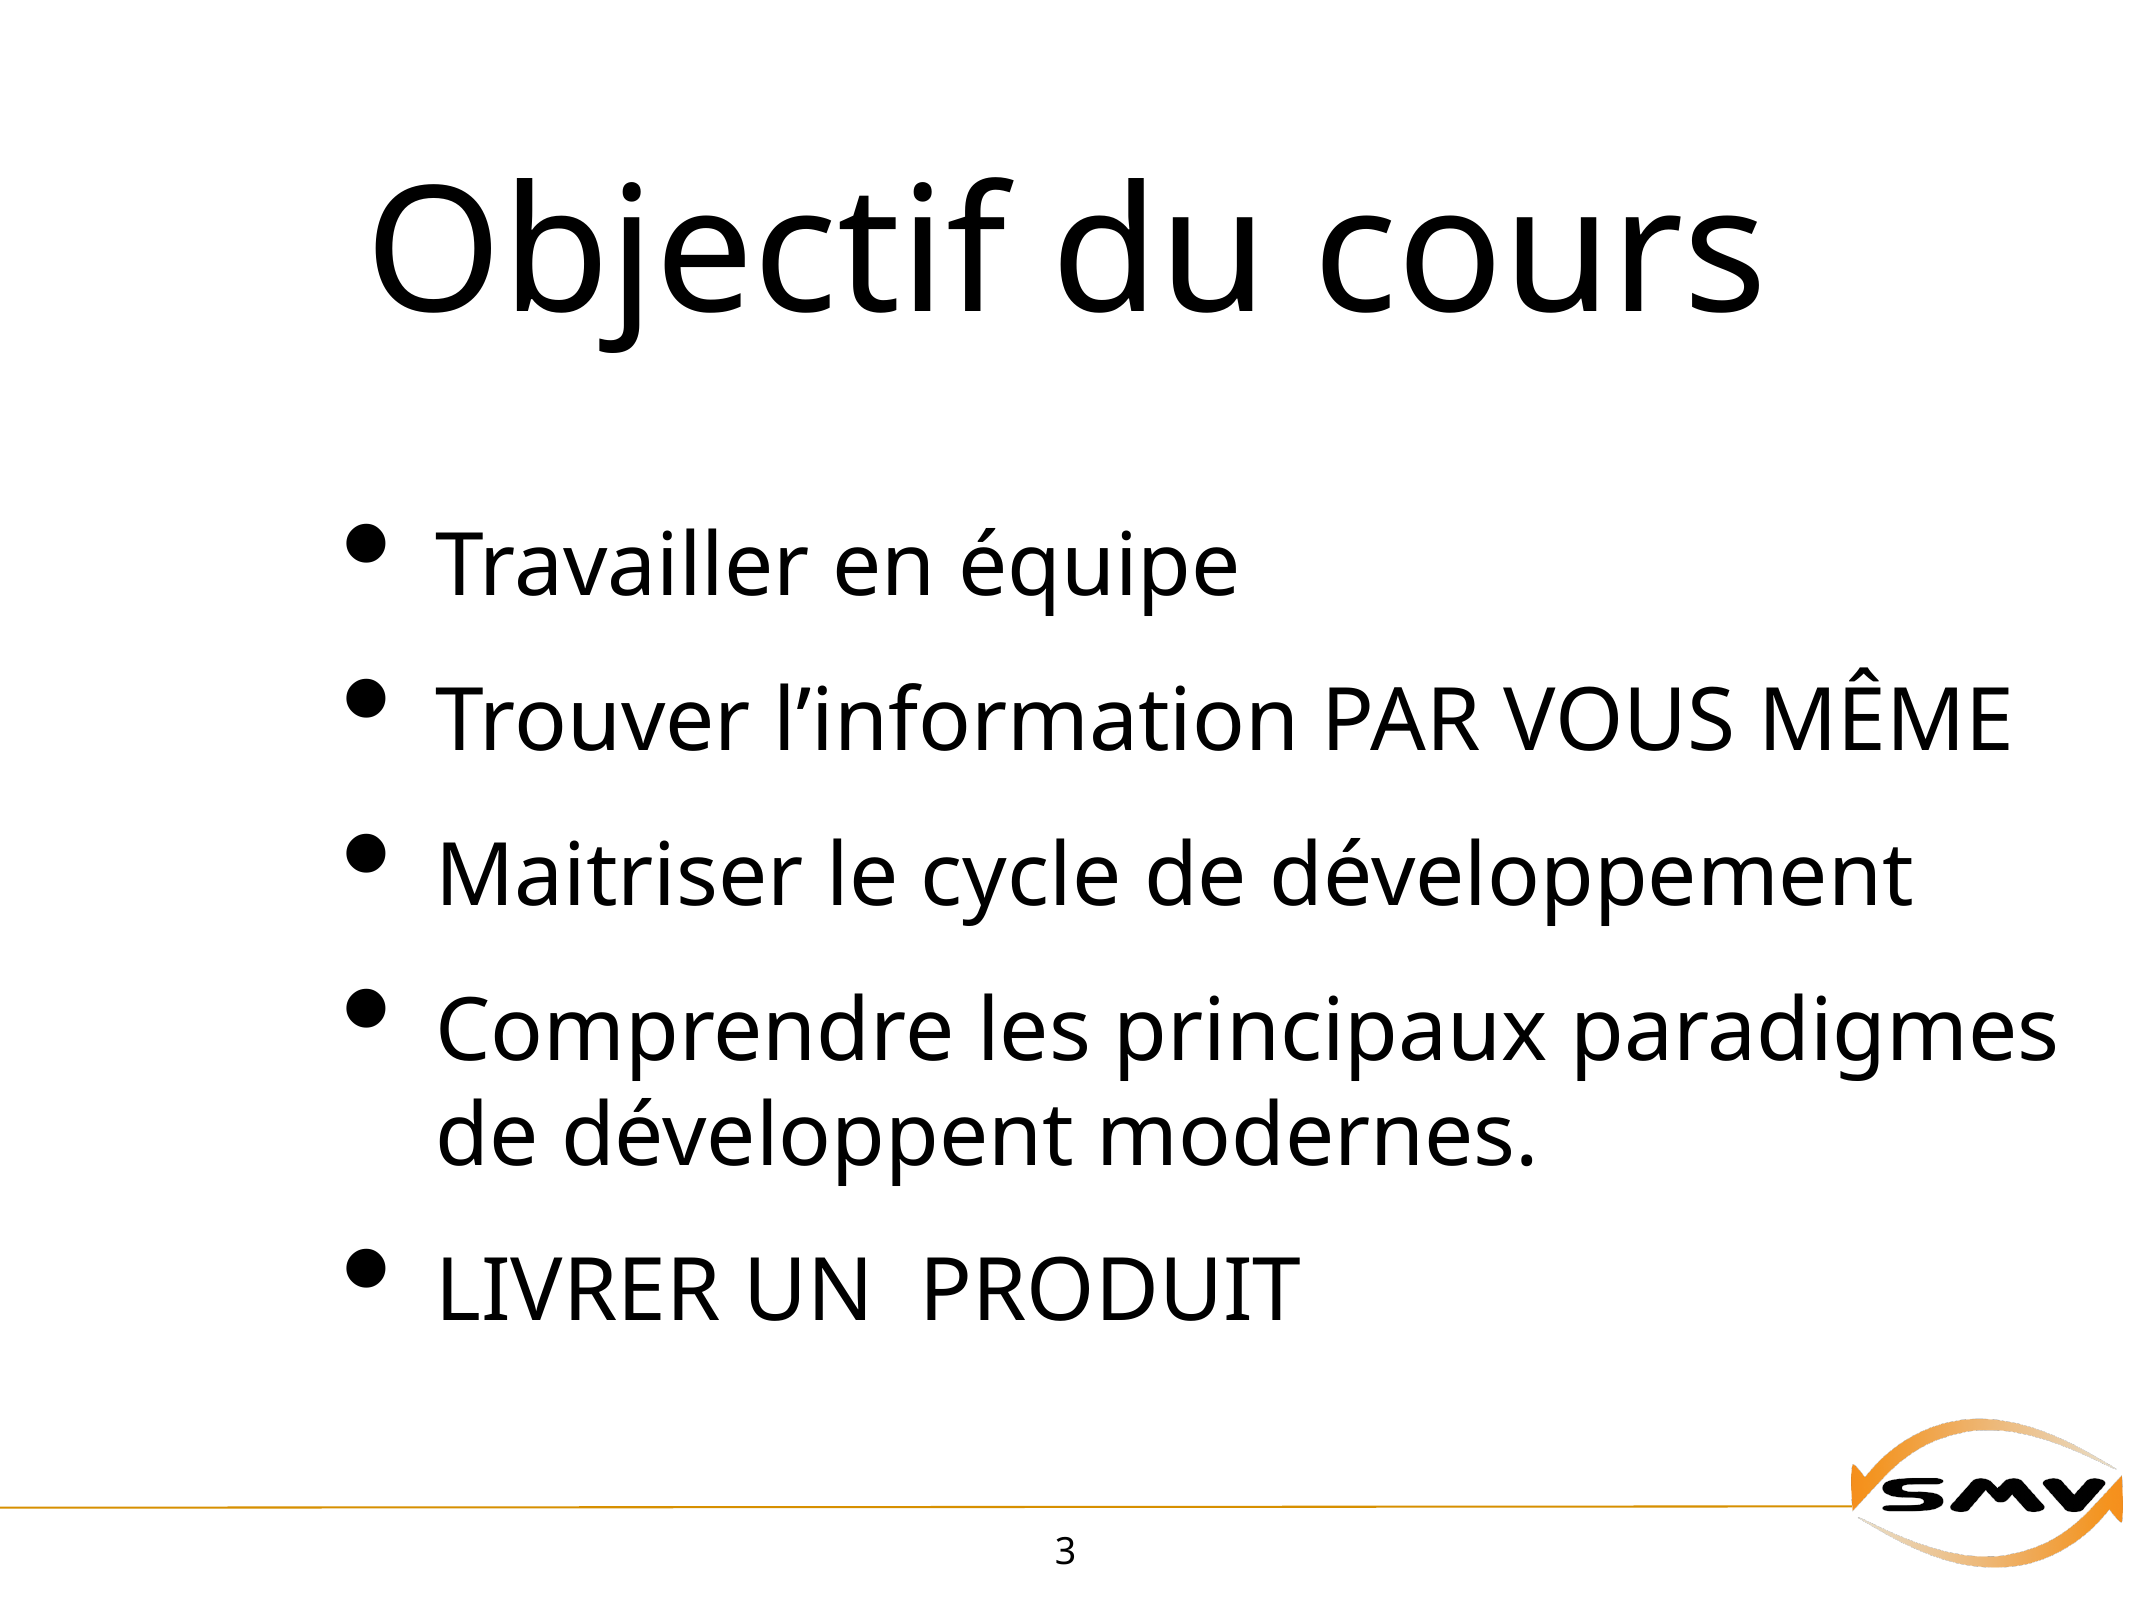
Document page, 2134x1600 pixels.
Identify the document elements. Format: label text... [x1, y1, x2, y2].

list Travailler en équipe Trouver l’information PAR VOUS MÊME Maitriser le cycle de développement Comprendre les principaux paradigmes de développent modernes. LIVRER UN PRODUIT [207, 453, 2134, 1393]
title Objectif du cours [207, 41, 1926, 443]
slide_number 3 [1036, 1518, 1095, 1580]
picture [1851, 1416, 2123, 1588]
